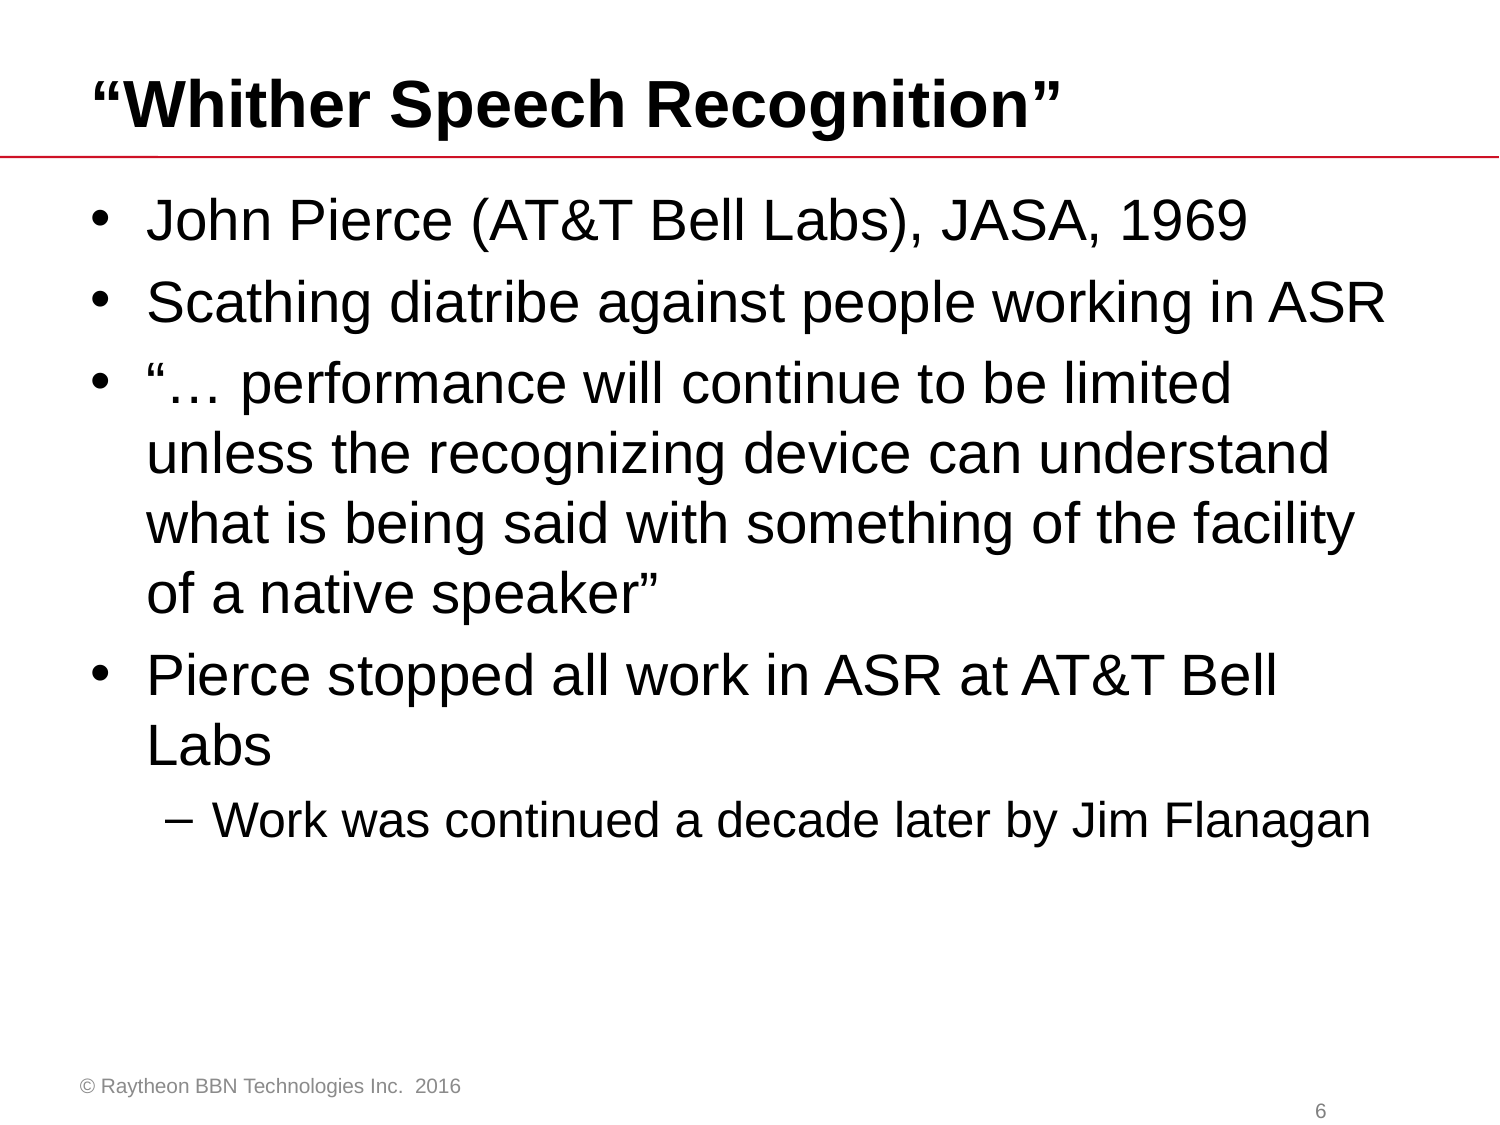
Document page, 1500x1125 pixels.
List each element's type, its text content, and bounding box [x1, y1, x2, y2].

list John Pierce (AT&T Bell Labs), JASA, 1969 Scathing diatribe against people working in ASR “… performance will continue to be limited unless the recognizing device can understand what is being said with something of the facility of a native speaker” Pierce stopped all work in ASR at AT&T Bell Labs Work was continued a decade later by Jim Flanagan [75, 174, 1425, 918]
slide_number 6 [1150, 1065, 1500, 1116]
title “Whither Speech Recognition” [75, 45, 1425, 157]
footer © Raytheon BBN Technologies Inc. 2016 [14, 1055, 527, 1116]
